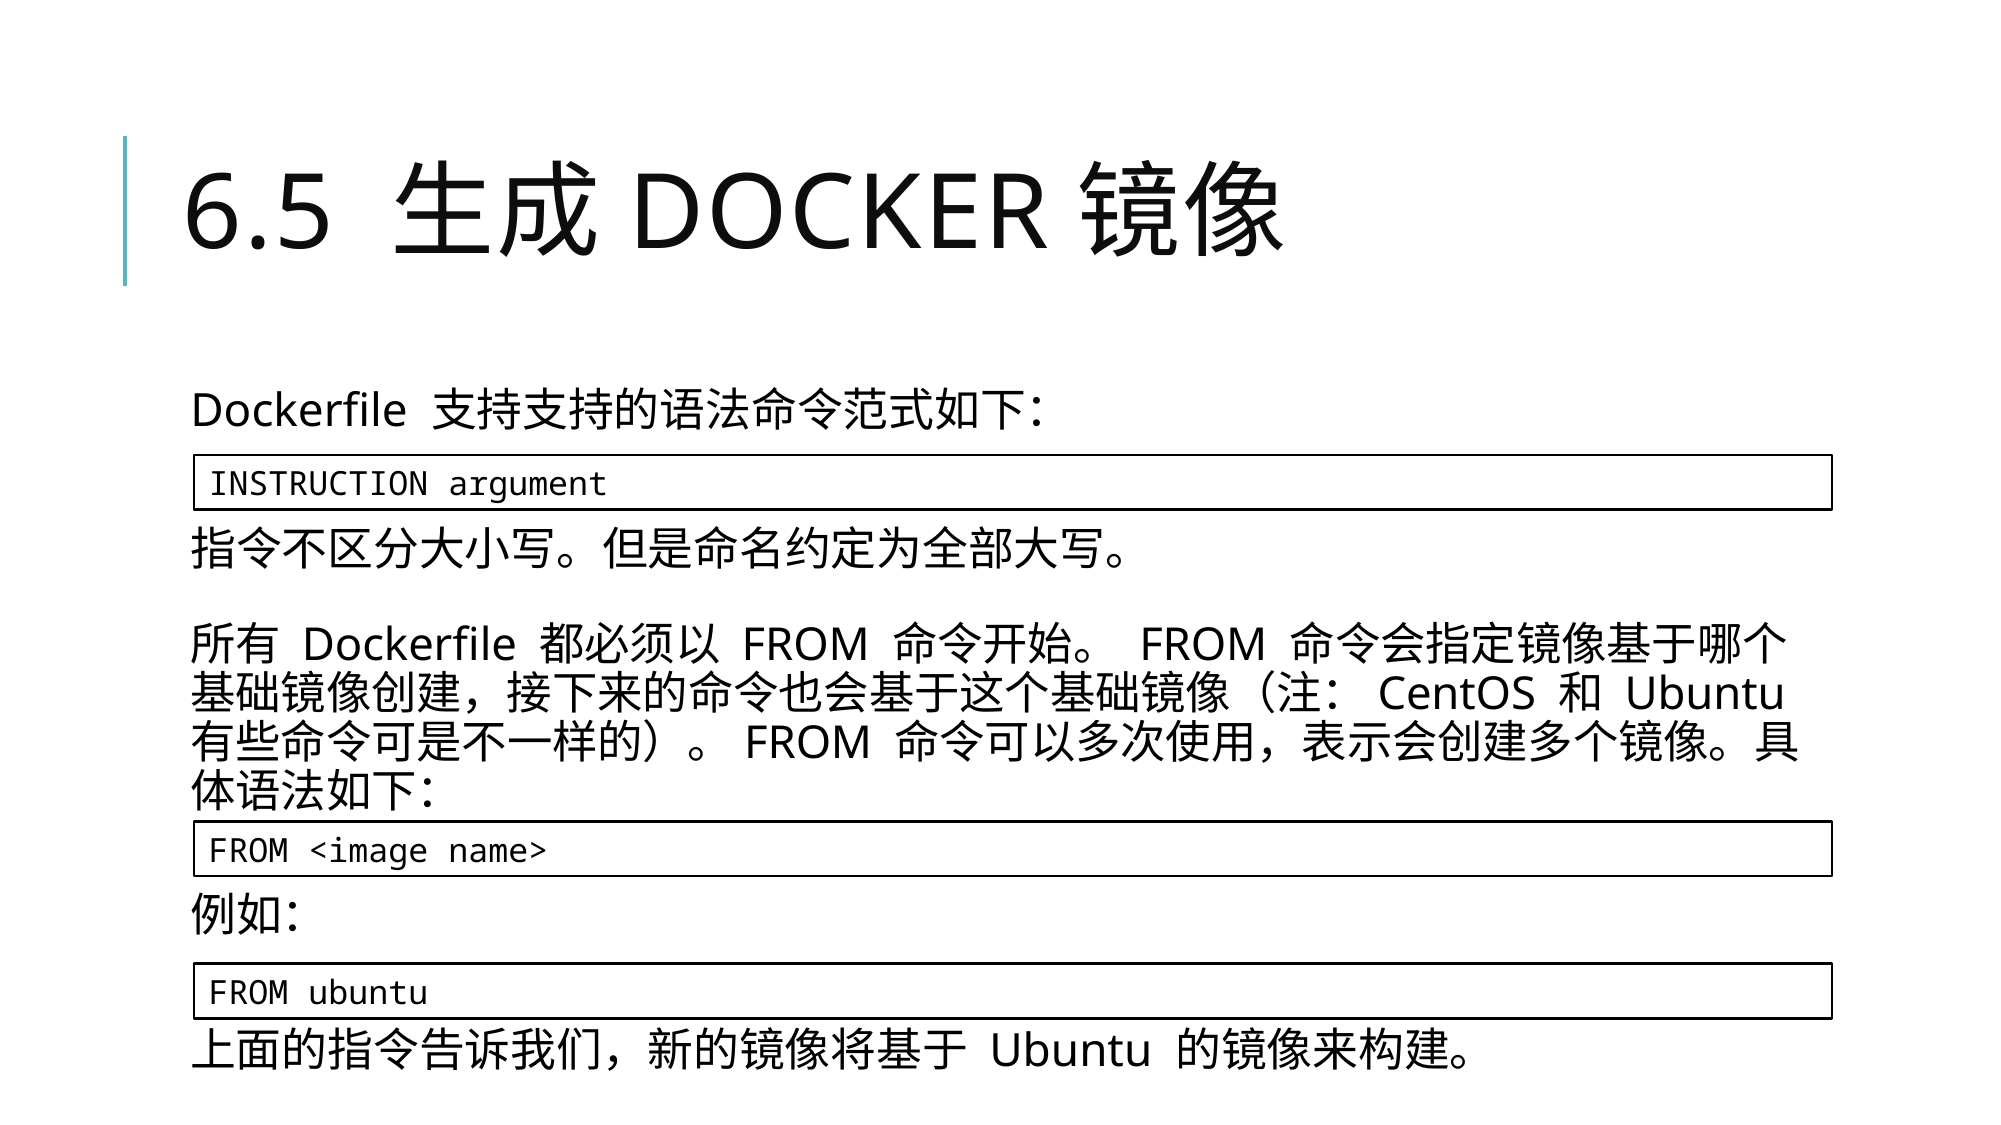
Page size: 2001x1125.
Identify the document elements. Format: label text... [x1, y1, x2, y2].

text_box 所有 Dockerfile 都必须以 FROM 命令开始。 FROM 命令会指定镜像基于哪个基础镜像创建，接下来的命令也会基于这个基础镜像（注：CentOS 和 Ubuntu 有些命令可是不一样的）。FROM 命令可以多次使用，表示会创建多个镜像。具体语法如下： [168, 614, 1832, 826]
text_box 例如： [167, 884, 1763, 960]
text_box INSTRUCTION argument [193, 454, 1833, 511]
text_box 指令不区分大小写。但是命名约定为全部大写。 [167, 518, 1763, 594]
text_box FROM <image name> [193, 820, 1833, 877]
text_box FROM ubuntu [193, 962, 1833, 1020]
text_box 上面的指令告诉我们，新的镜像将基于 Ubuntu 的镜像来构建。 [168, 1019, 1832, 1095]
list Dockerfile 支持支持的语法命令范式如下： [168, 379, 1832, 455]
title 6.5 生成Docker镜像 [168, 96, 1763, 342]
